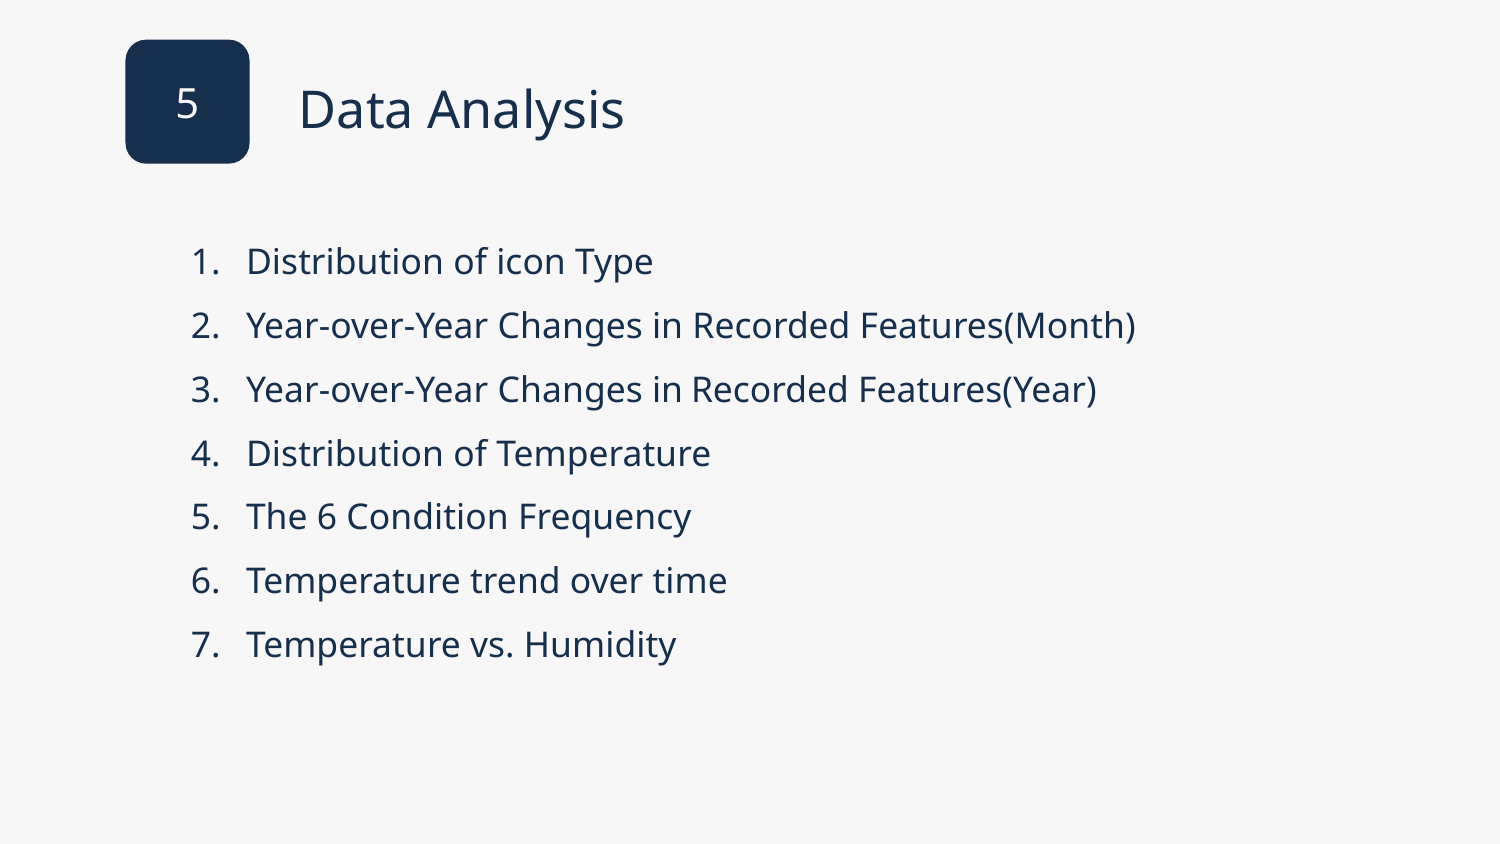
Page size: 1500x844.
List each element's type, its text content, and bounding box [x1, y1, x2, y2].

text_box Data Analysis [283, 61, 653, 154]
text_box 5 [125, 39, 250, 164]
subtitle Distribution of icon Type Year-over-Year Changes in Recorded Features(Month) Year-over-Year Changes in Recorded Features(Year) Distribution of Temperature The 6 Condition Frequency Temperature trend over time Temperature vs. Humidity [156, 203, 1259, 798]
